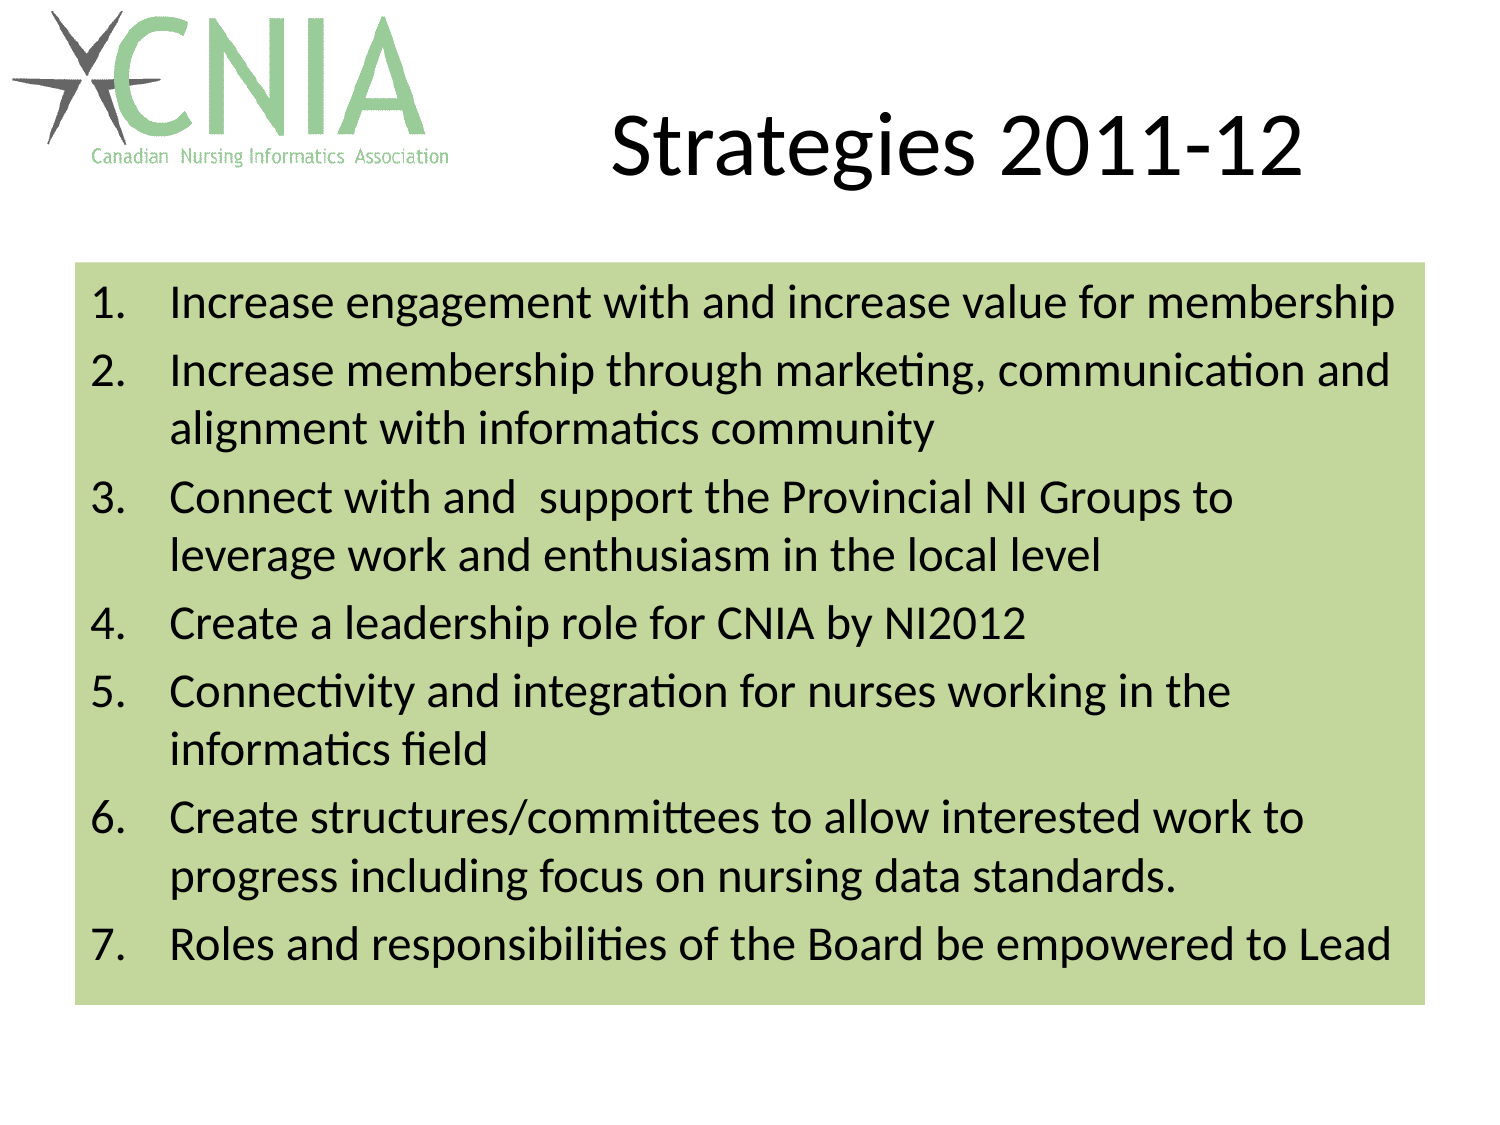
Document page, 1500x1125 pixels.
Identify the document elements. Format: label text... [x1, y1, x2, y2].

list Increase engagement with and increase value for membership Increase membership through marketing, communication and alignment with informatics community Connect with and support the Provincial NI Groups to leverage work and enthusiasm in the local level Create a leadership role for CNIA by NI2012 Connectivity and integration for nurses working in the informatics field Create structures/committees to allow interested work to progress including focus on nursing data standards. Roles and responsibilities of the Board be empowered to Lead [74, 262, 1426, 1006]
title Strategies 2011-12 [491, 44, 1426, 233]
picture [0, 0, 453, 170]
